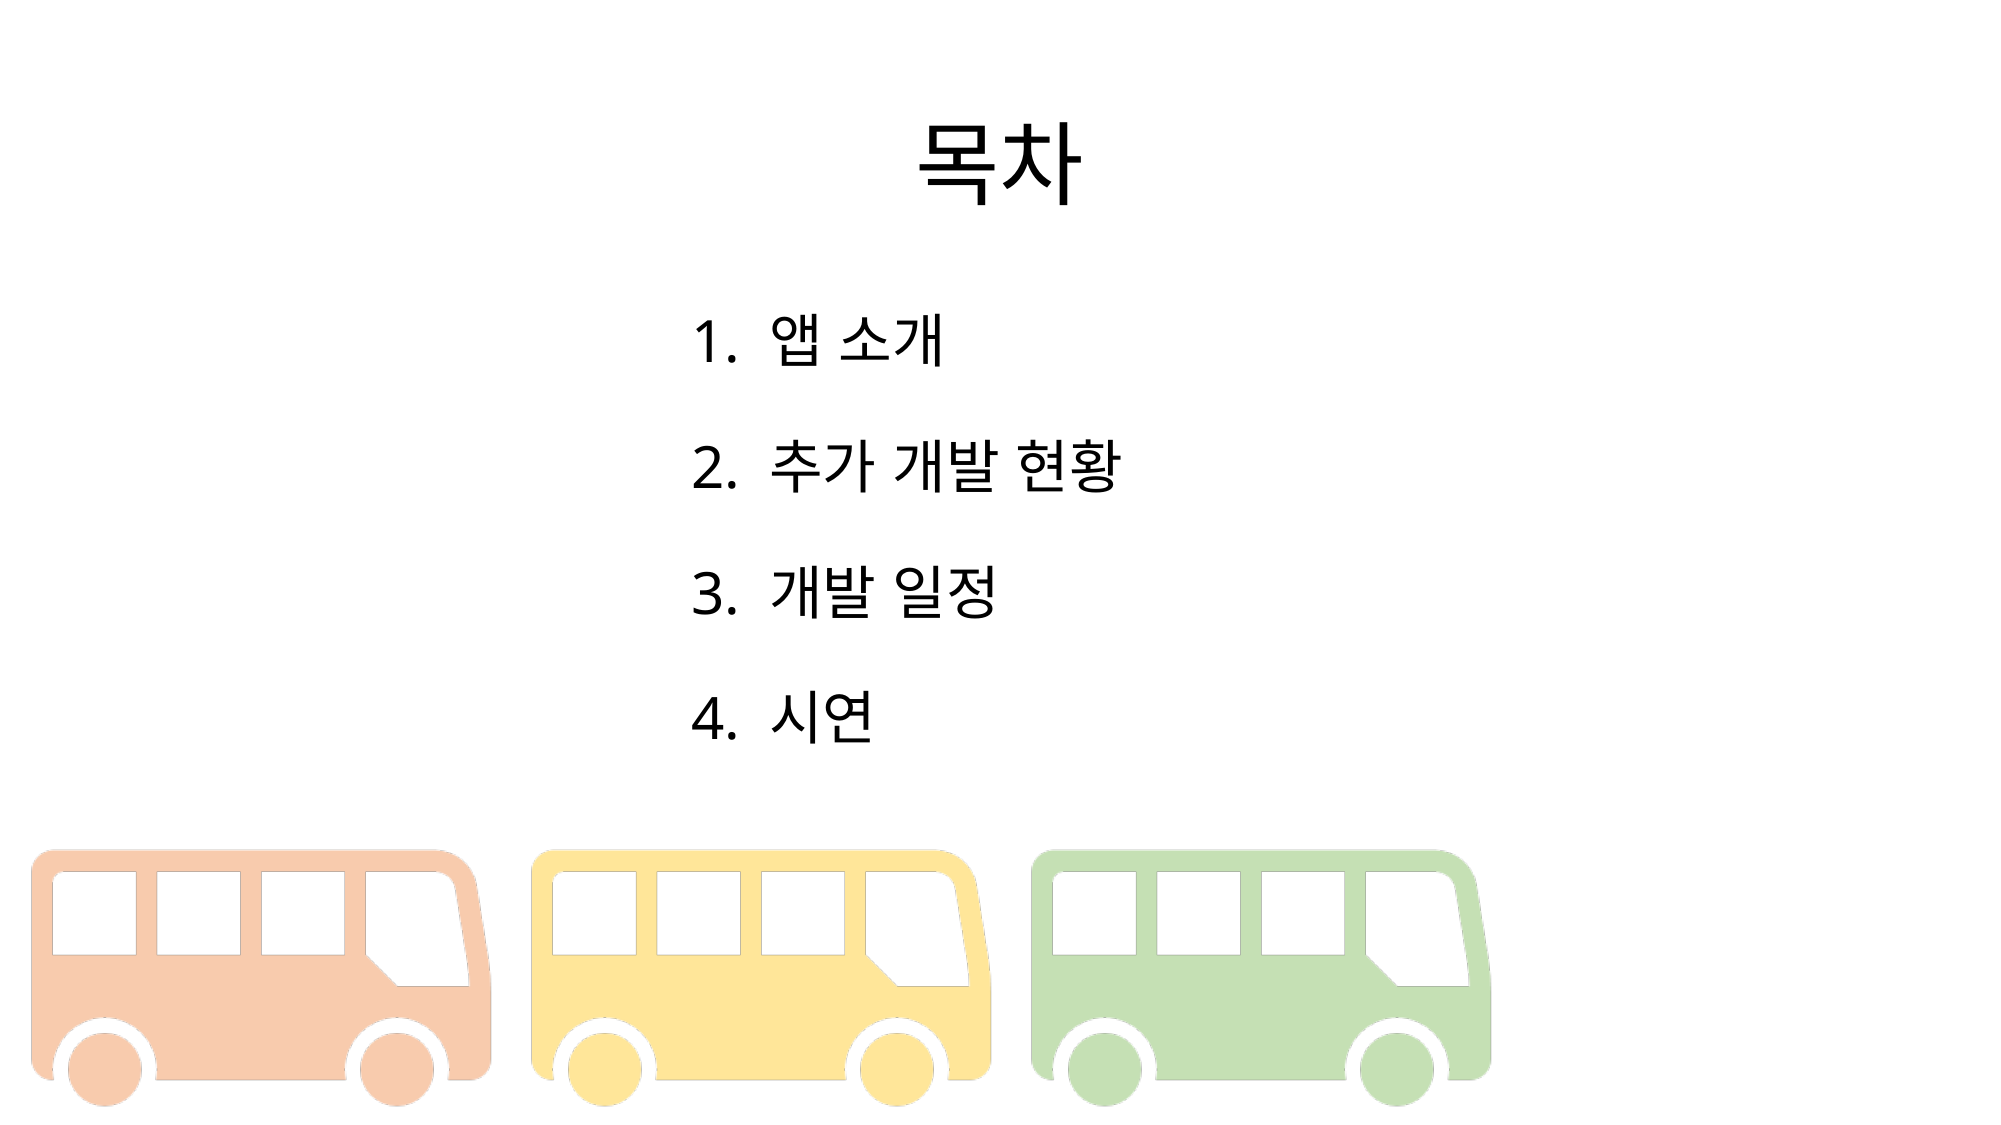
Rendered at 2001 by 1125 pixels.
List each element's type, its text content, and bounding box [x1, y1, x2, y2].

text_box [11, 726, 1512, 1125]
list 1. 앱 소개 2. 추가 개발 현황 3. 개발 일정 4. 시연 [676, 262, 1554, 977]
title 목차 [137, 59, 1863, 278]
